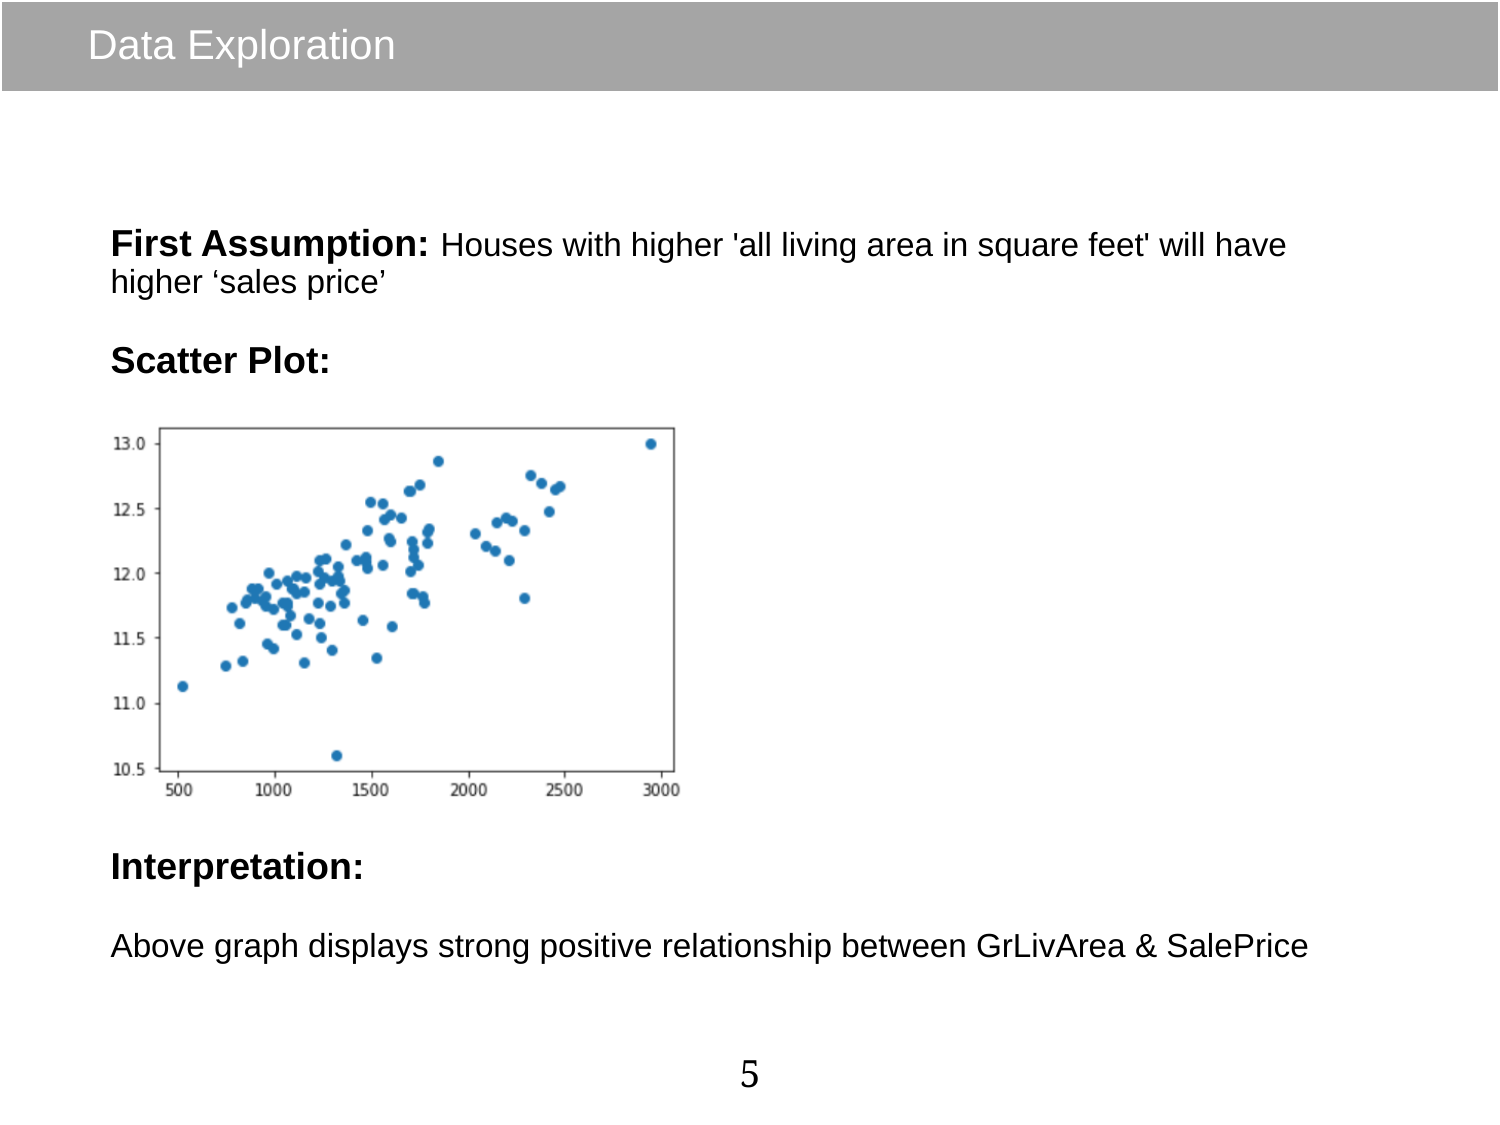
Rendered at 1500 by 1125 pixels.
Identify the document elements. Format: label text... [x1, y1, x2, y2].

list First Assumption: Houses with higher 'all living area in square feet' will have higher ‘sales price’ Scatter Plot: Interpretation: Above graph displays strong positive relationship between GrLivArea & SalePrice [103, 216, 1397, 1070]
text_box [102, 415, 700, 818]
slide_number 5 [730, 1042, 770, 1125]
title Data Exploration [79, 2, 1231, 91]
